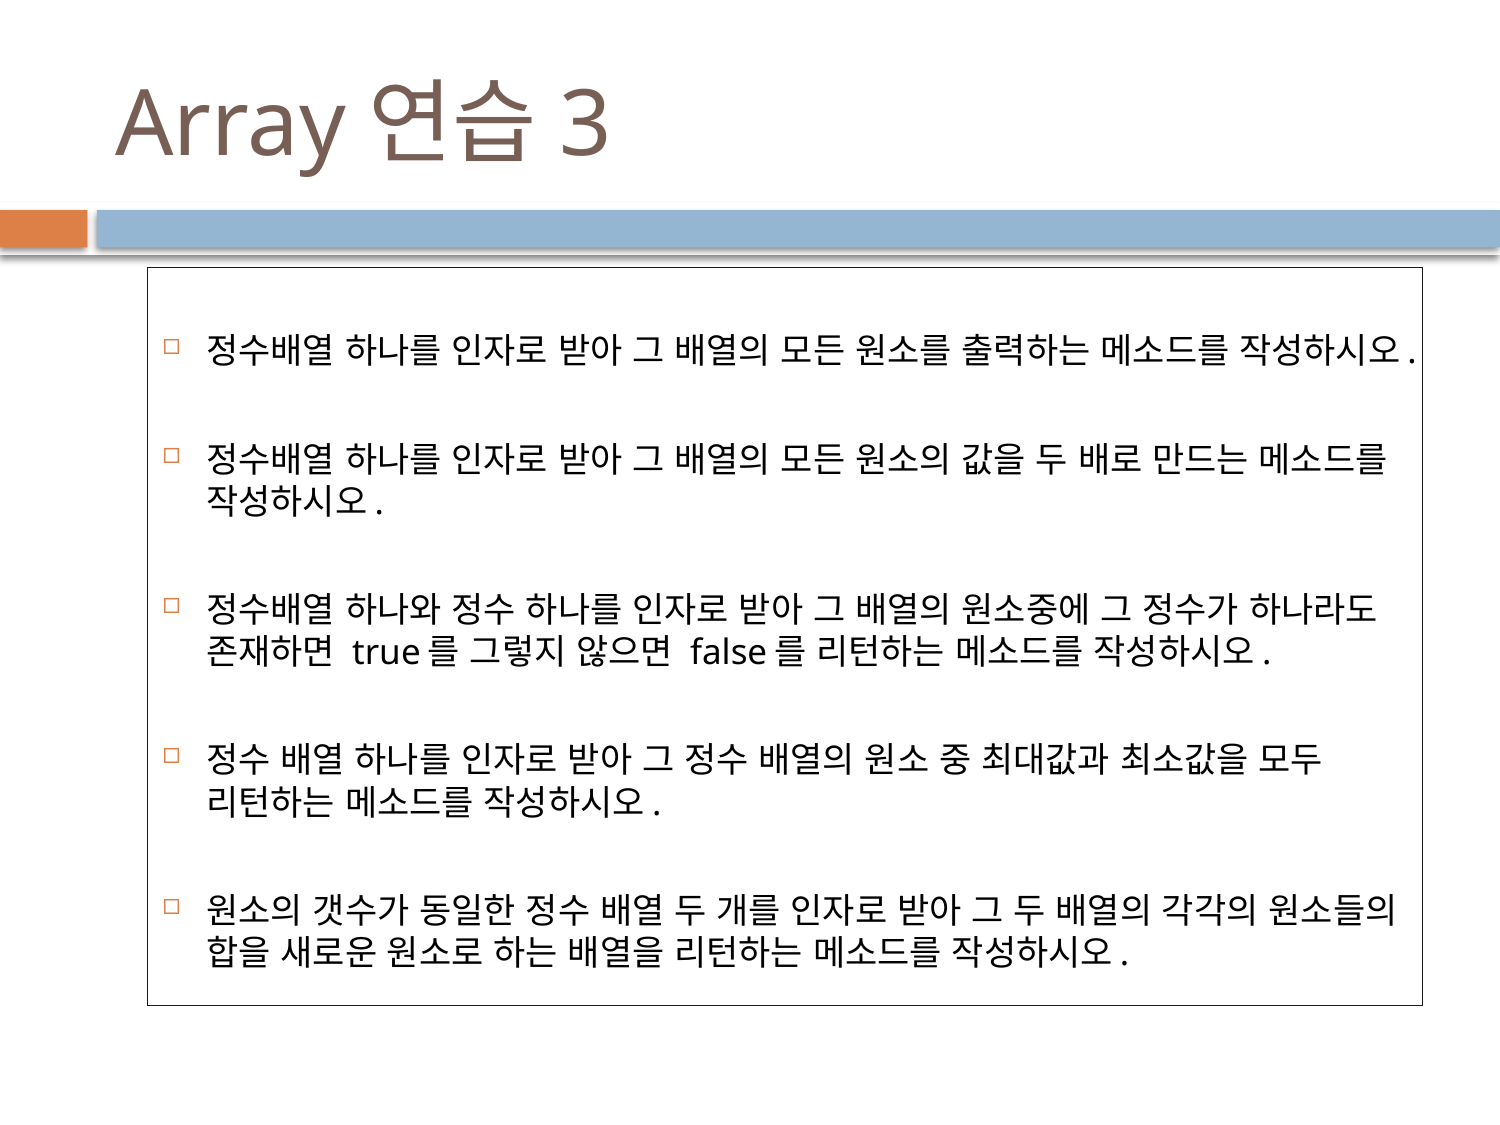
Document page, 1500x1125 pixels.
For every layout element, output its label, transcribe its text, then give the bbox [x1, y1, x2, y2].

title Array연습3 [100, 37, 1438, 200]
text_box 정수배열 하나를 인자로 받아 그 배열의 모든 원소를 출력하는 메소드를 작성하시오. 정수배열 하나를 인자로 받아 그 배열의 모든 원소의 값을 두 배로 만드는 메소드를 작성하시오. 정수배열 하나와 정수 하나를 인자로 받아 그 배열의 원소중에 그 정수가 하나라도 존재하면 true를 그렇지 않으면 false를 리턴하는 메소드를 작성하시오. 정수 배열 하나를 인자로 받아 그 정수 배열의 원소 중 최대값과 최소값을 모두 리턴하는 메소드를 작성하시오. 원소의 갯수가 동일한 정수 배열 두 개를 인자로 받아 그 두 배열의 각각의 원소들의 합을 새로운 원소로 하는 배열을 리턴하는 메소드를 작성하시오. [147, 267, 1423, 1006]
